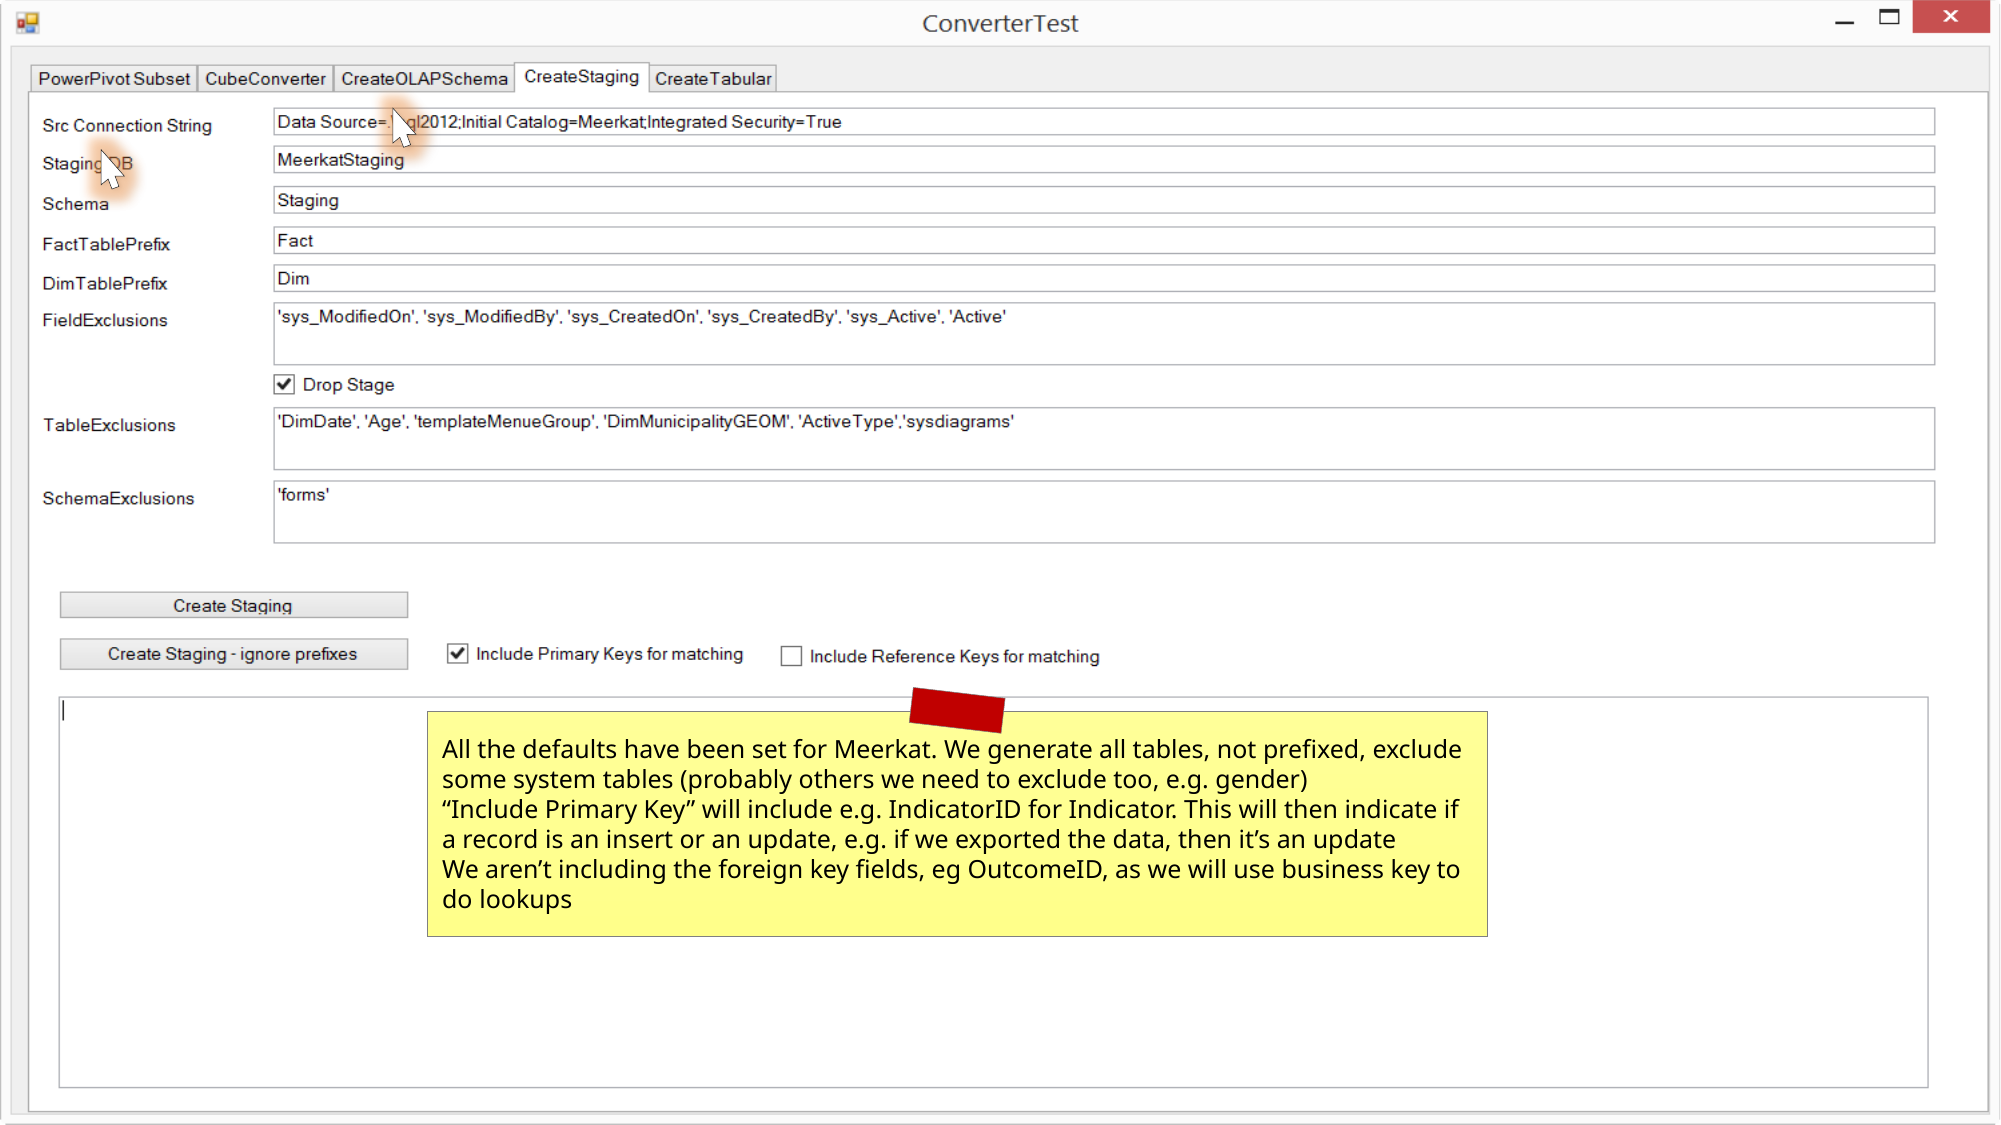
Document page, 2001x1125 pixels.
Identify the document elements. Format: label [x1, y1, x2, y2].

text_box [391, 105, 419, 149]
picture [0, 0, 2001, 1125]
text_box [426, 692, 1488, 937]
text_box [100, 146, 127, 191]
